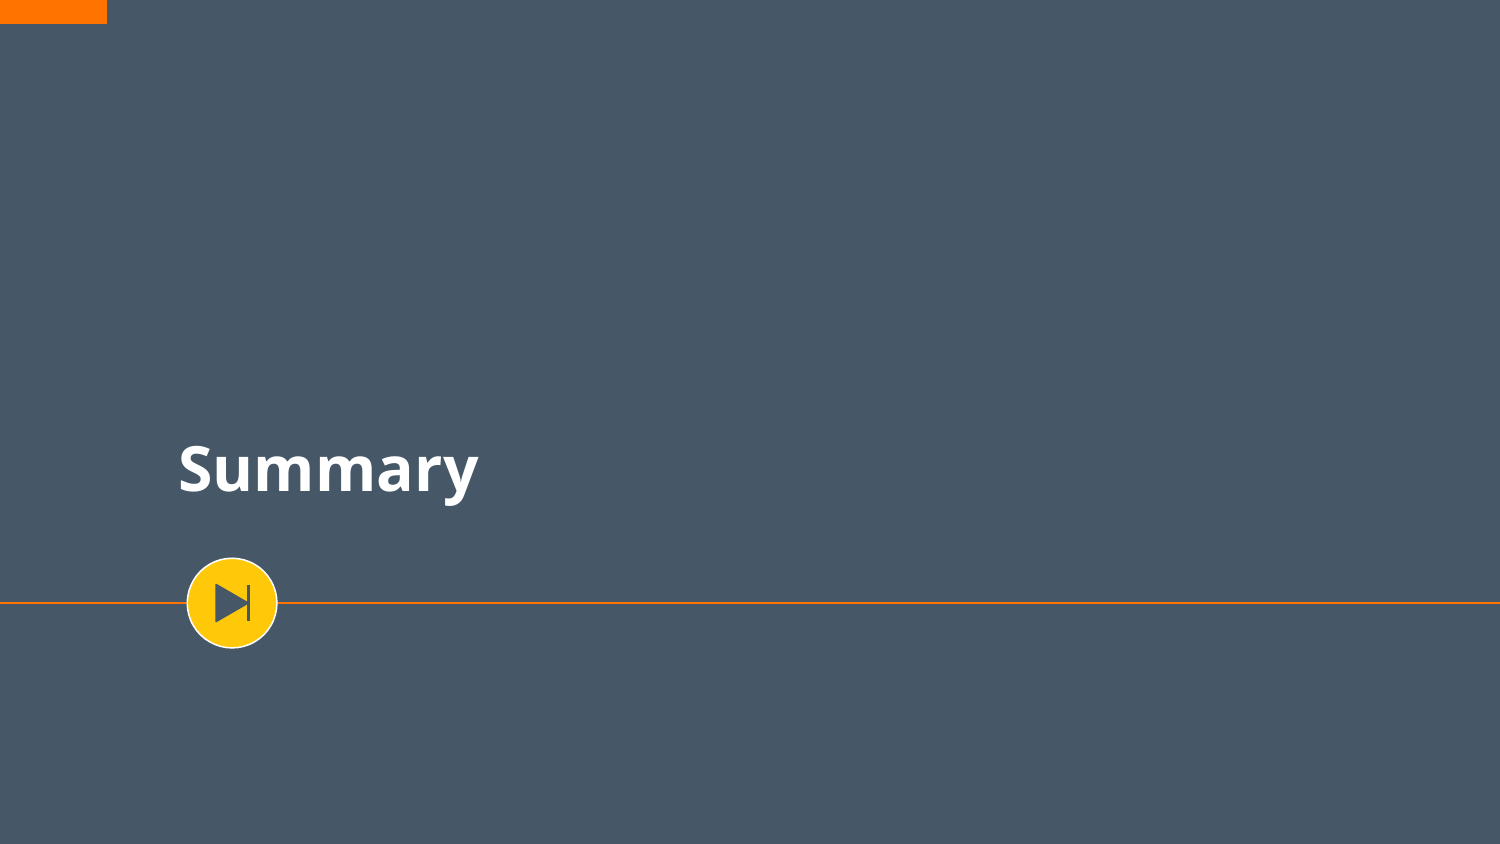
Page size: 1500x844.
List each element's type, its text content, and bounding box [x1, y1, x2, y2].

title Summary [163, 328, 1327, 519]
